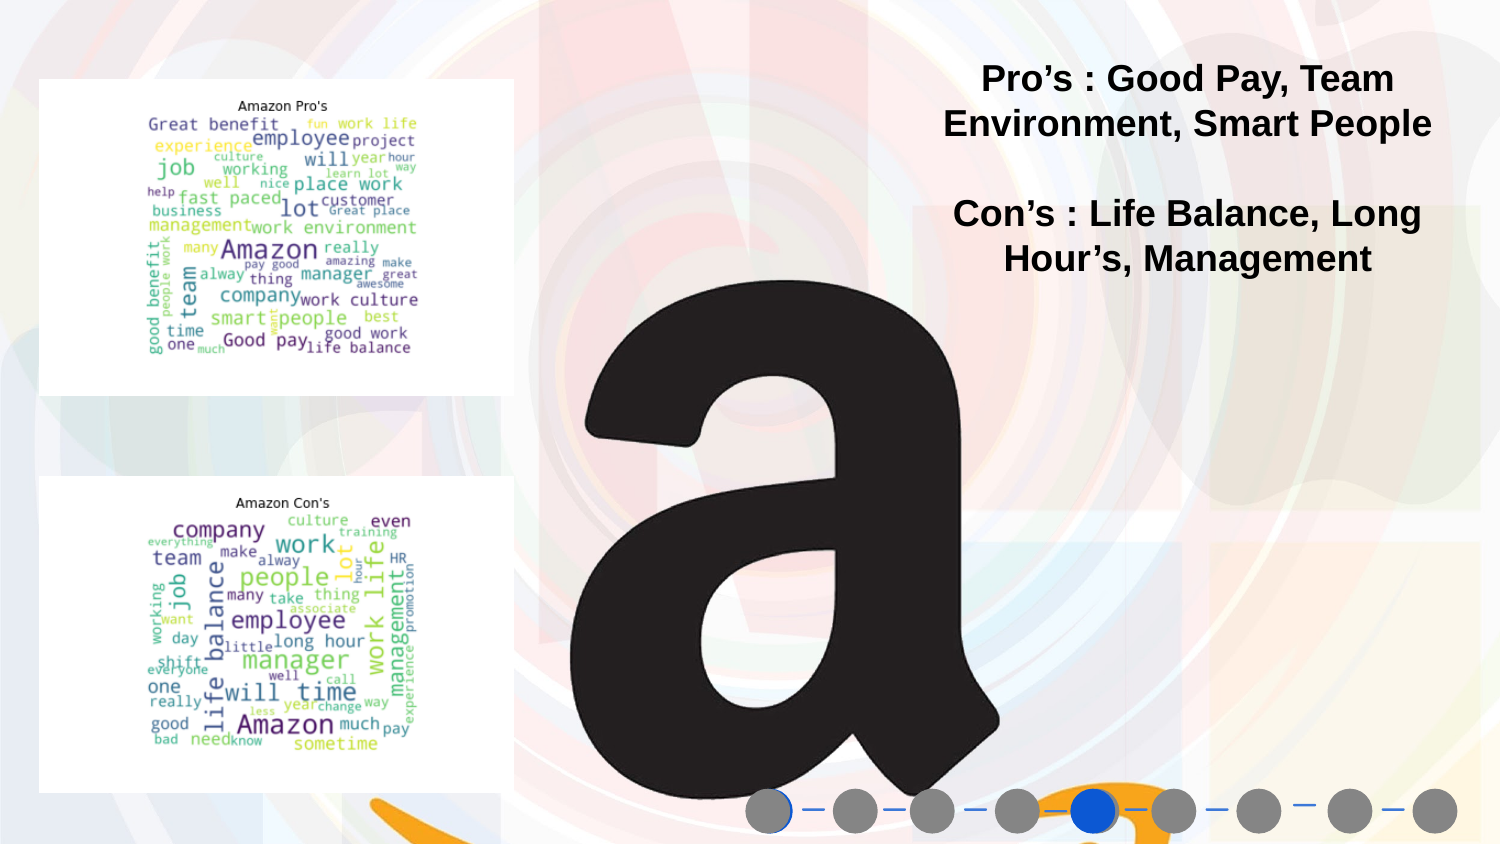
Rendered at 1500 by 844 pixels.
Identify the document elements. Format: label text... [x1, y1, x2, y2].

text_box Pro’s : Good Pay, Team Environment, Smart People Con’s : Life Balance, Long Hour’s, Management [897, 38, 1479, 307]
text_box [1293, 803, 1317, 807]
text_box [750, 791, 1279, 831]
picture [0, 0, 1500, 844]
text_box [1330, 791, 1455, 831]
